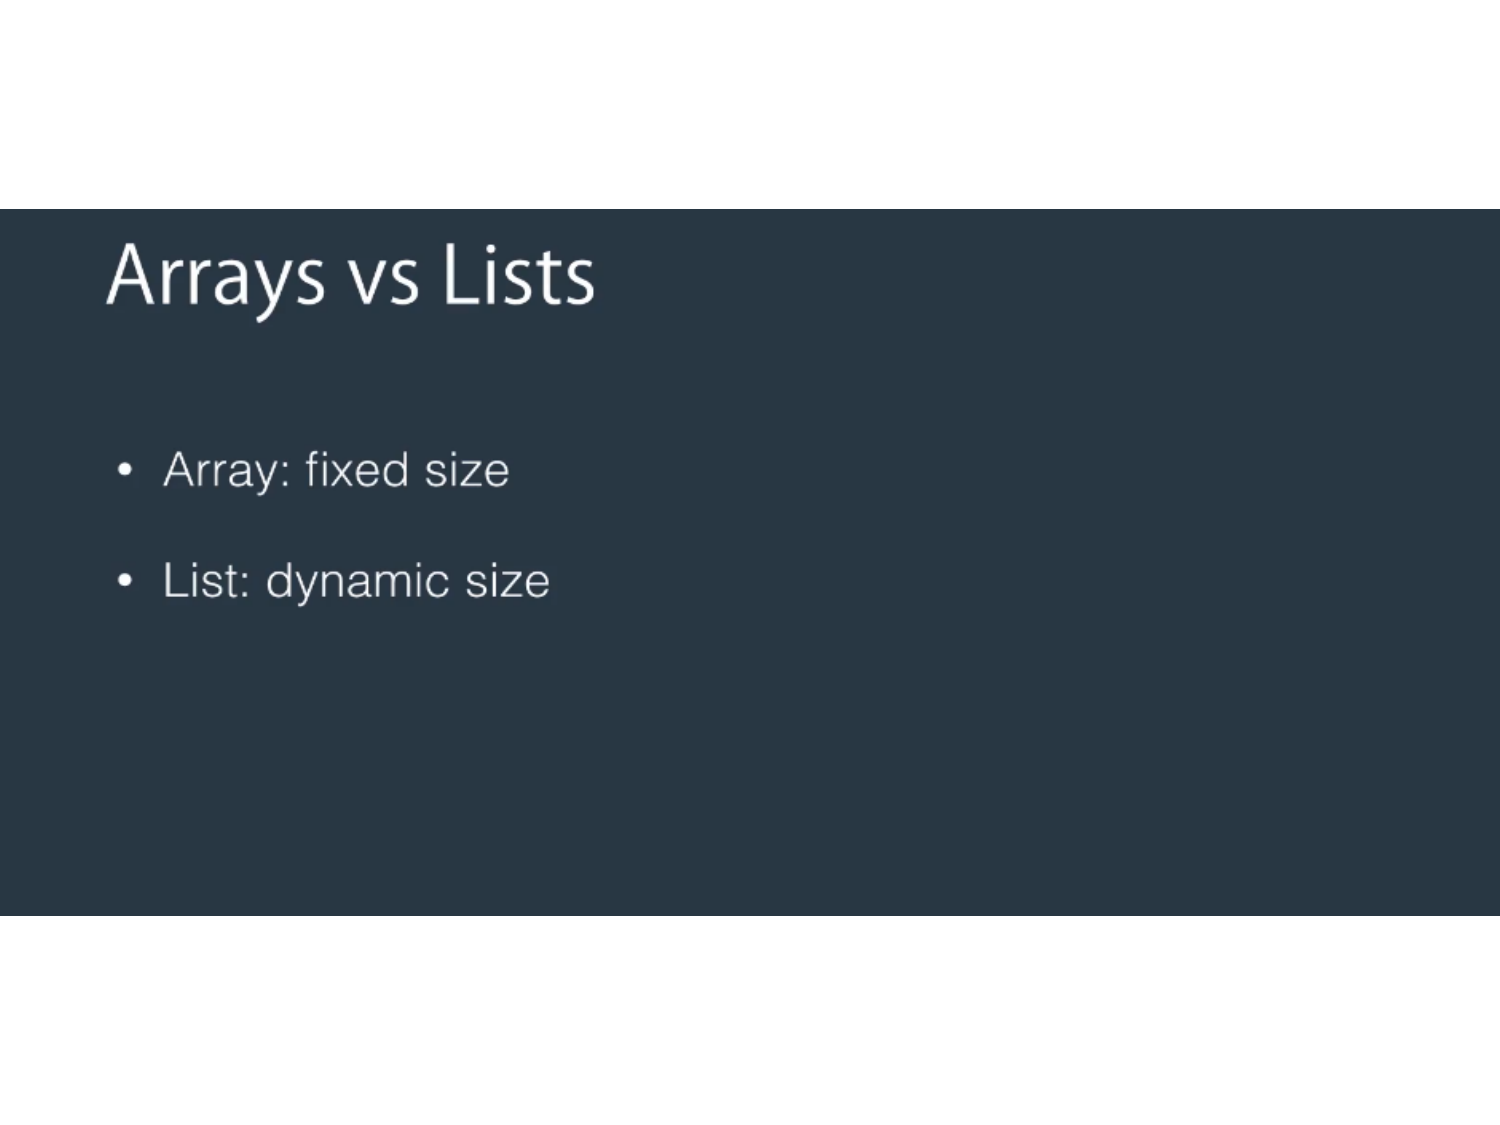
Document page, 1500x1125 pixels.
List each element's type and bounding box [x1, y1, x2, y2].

picture [0, 209, 1500, 916]
